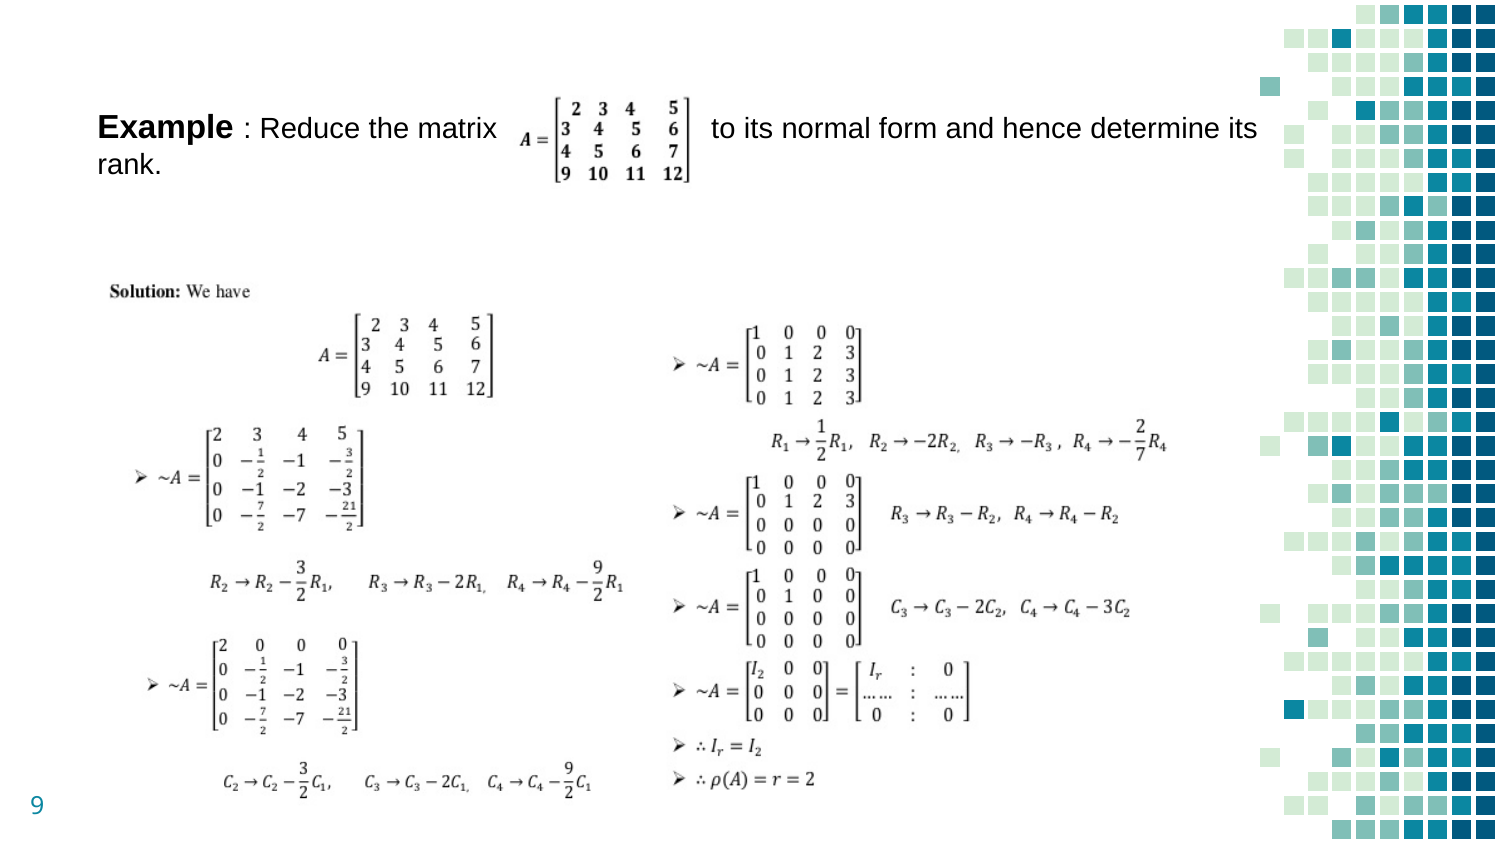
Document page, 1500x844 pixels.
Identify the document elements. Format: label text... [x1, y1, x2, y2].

text_box Example : Reduce the matrix to its normal form and hence determine its rank. [82, 97, 507, 188]
picture [82, 266, 1191, 821]
text_box Example : Reduce the matrix to its normal form and hence determine its rank. [701, 97, 1316, 188]
slide_number 9 [15, 774, 105, 839]
picture [512, 77, 698, 190]
